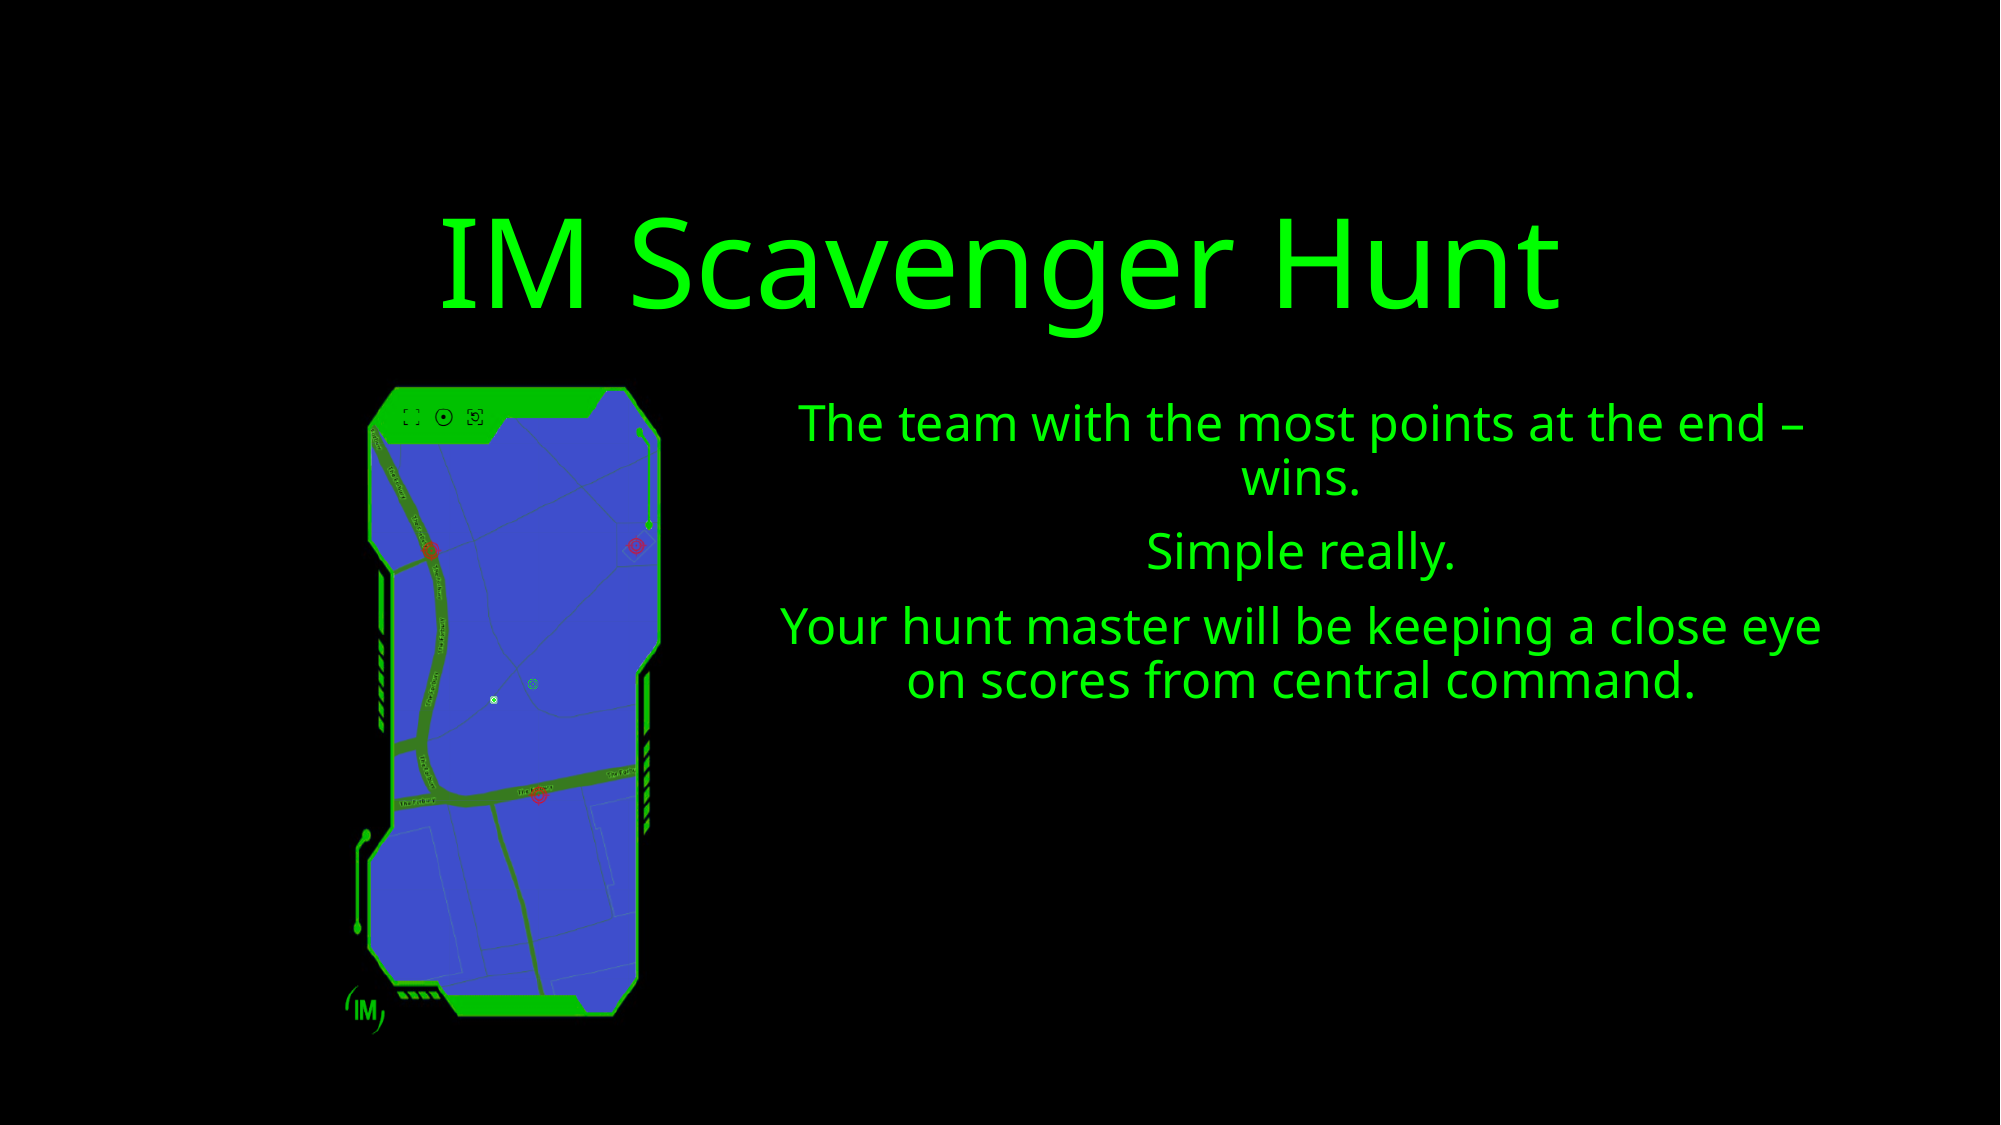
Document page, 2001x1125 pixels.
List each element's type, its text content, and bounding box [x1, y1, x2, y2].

picture [339, 353, 676, 1050]
subtitle The team with the most points at the end – wins. Simple really. Your hunt master will be keeping a close eye on scores from central command. [758, 390, 1846, 1057]
title IM Scavenger Hunt [249, 184, 1750, 343]
